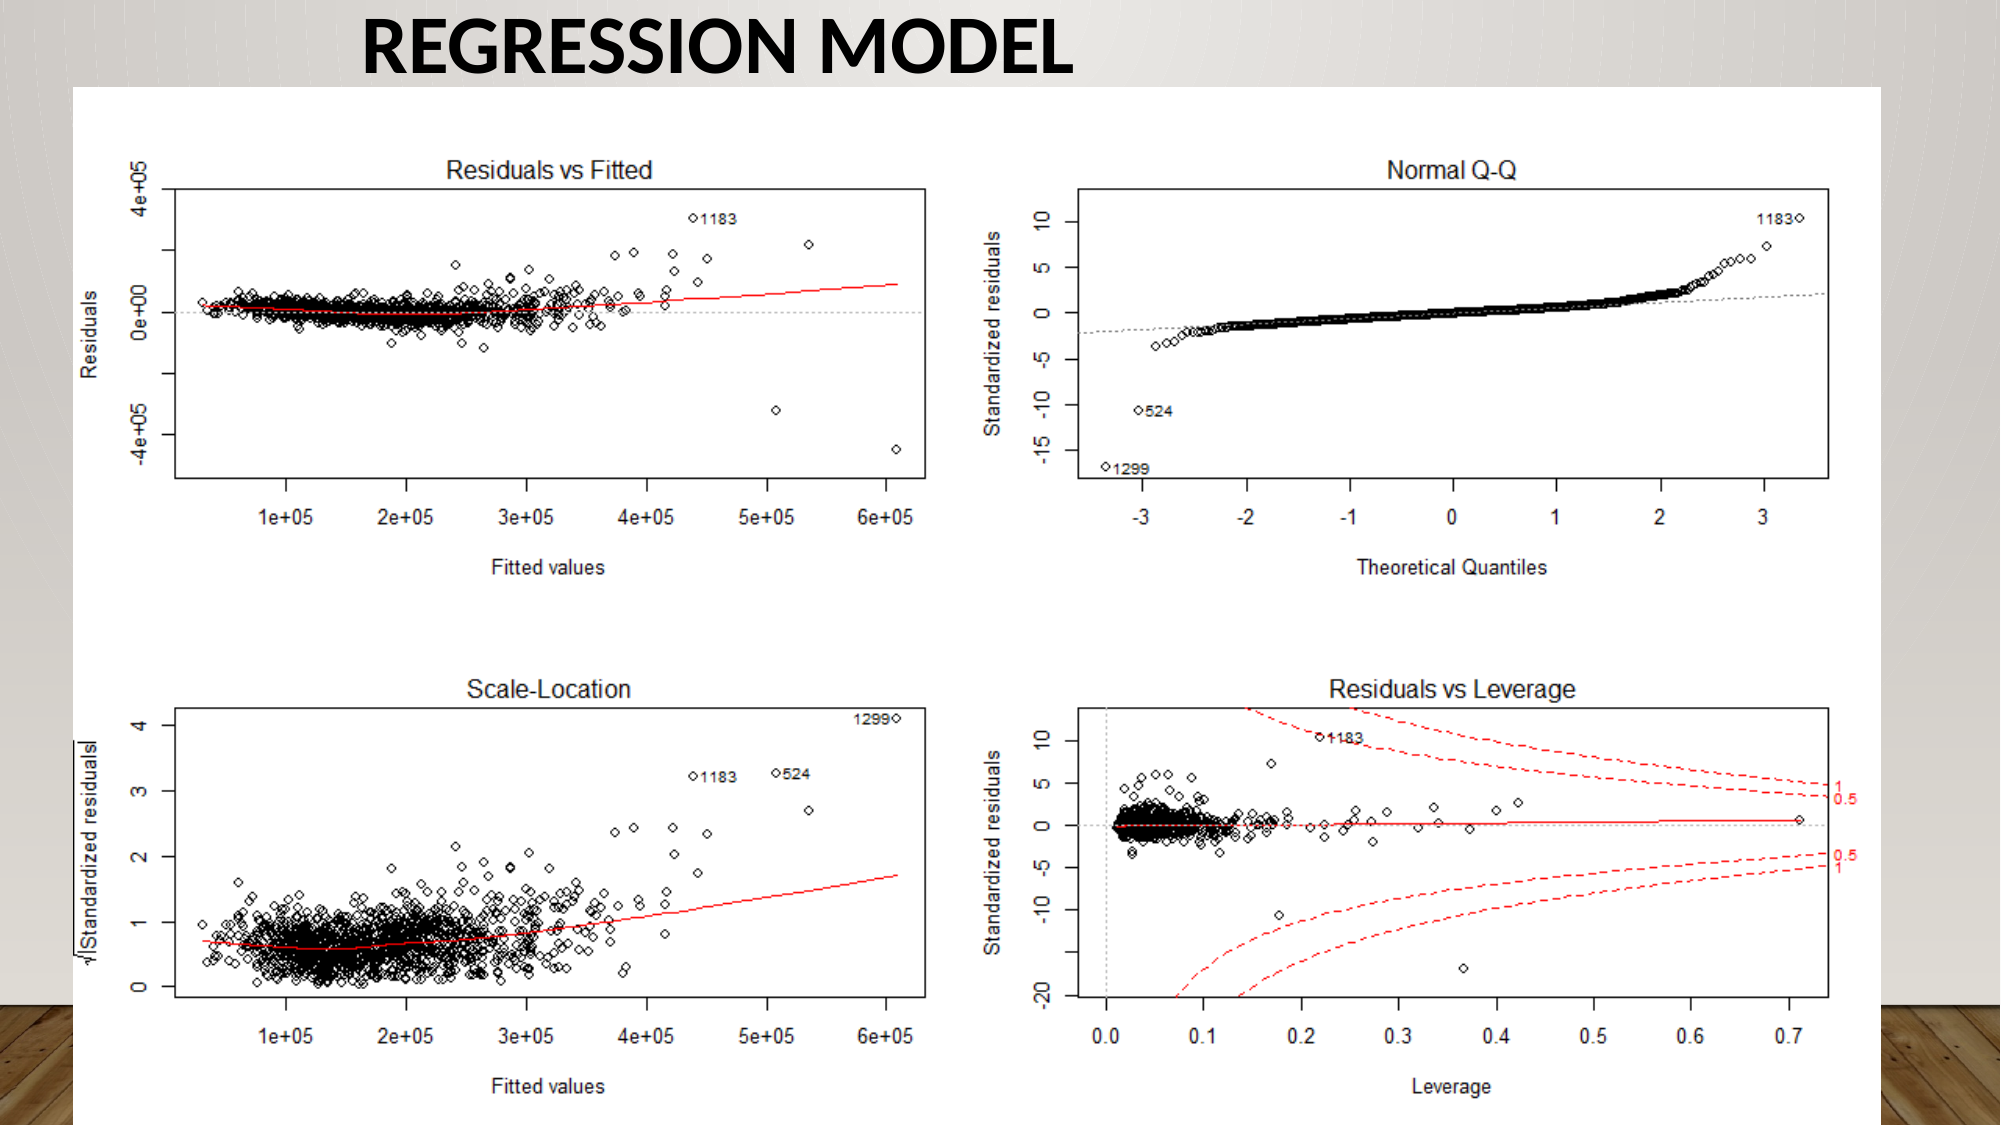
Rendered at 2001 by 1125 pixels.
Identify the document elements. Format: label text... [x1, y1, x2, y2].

picture [0, 87, 2000, 1125]
title Regression model [73, 0, 1109, 87]
